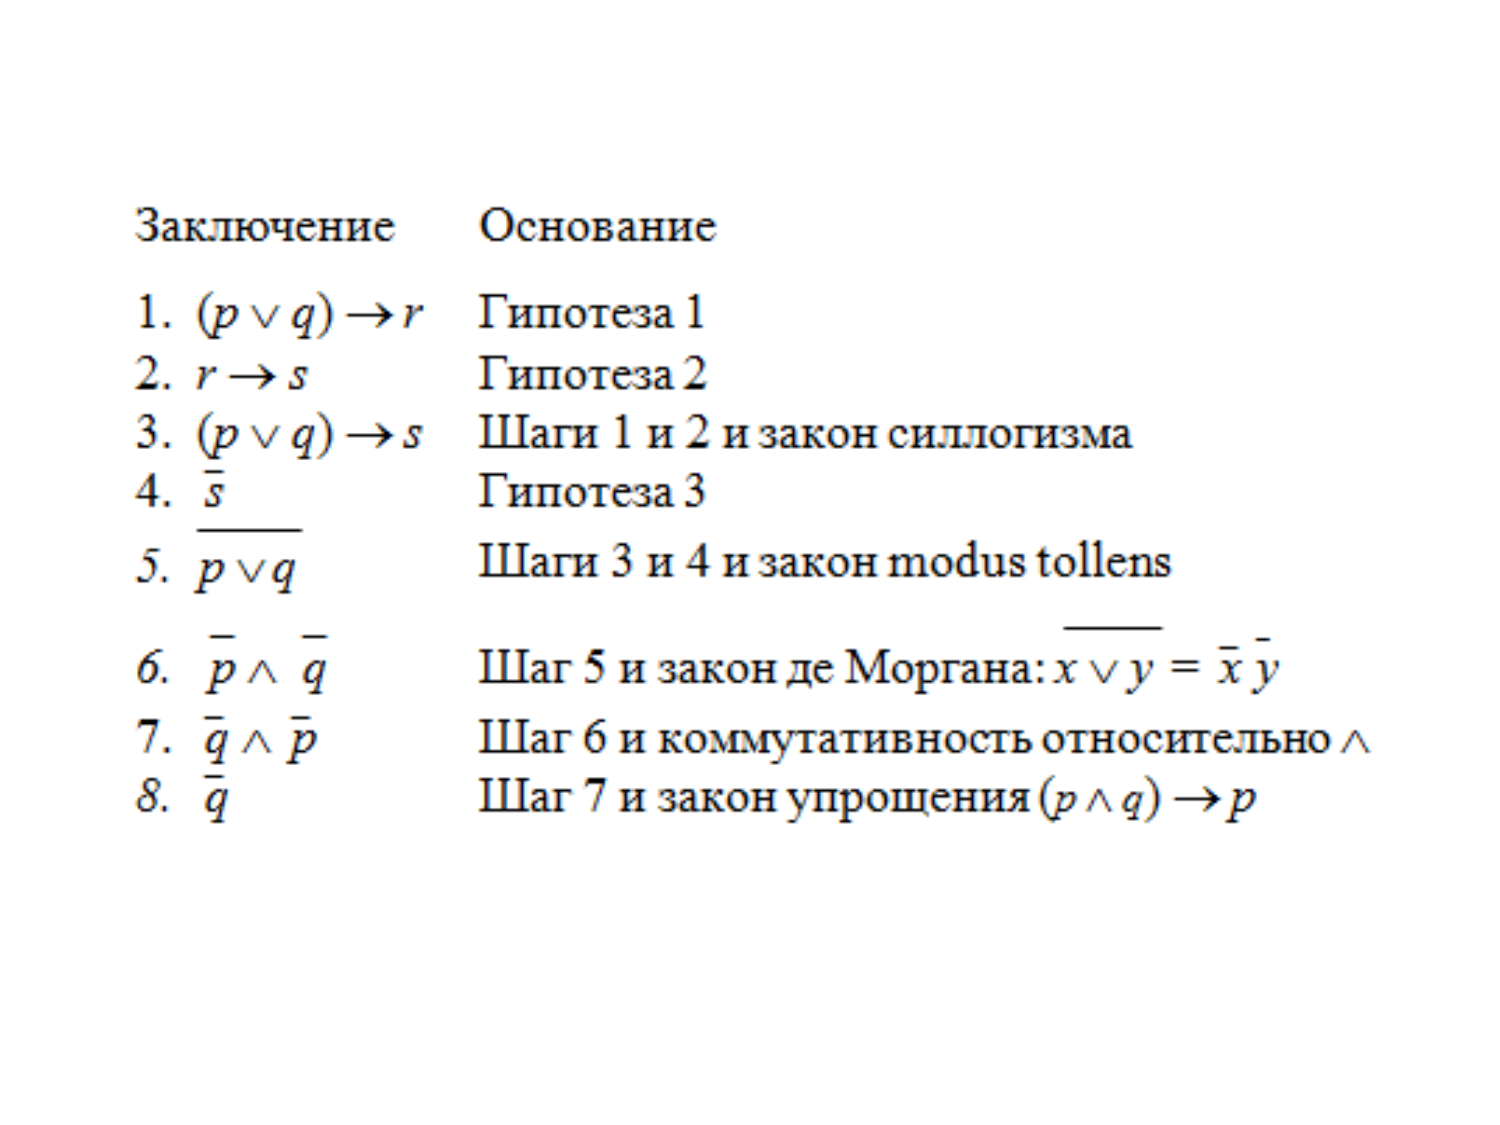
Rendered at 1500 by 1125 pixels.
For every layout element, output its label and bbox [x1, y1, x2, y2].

list [40, 172, 1422, 847]
